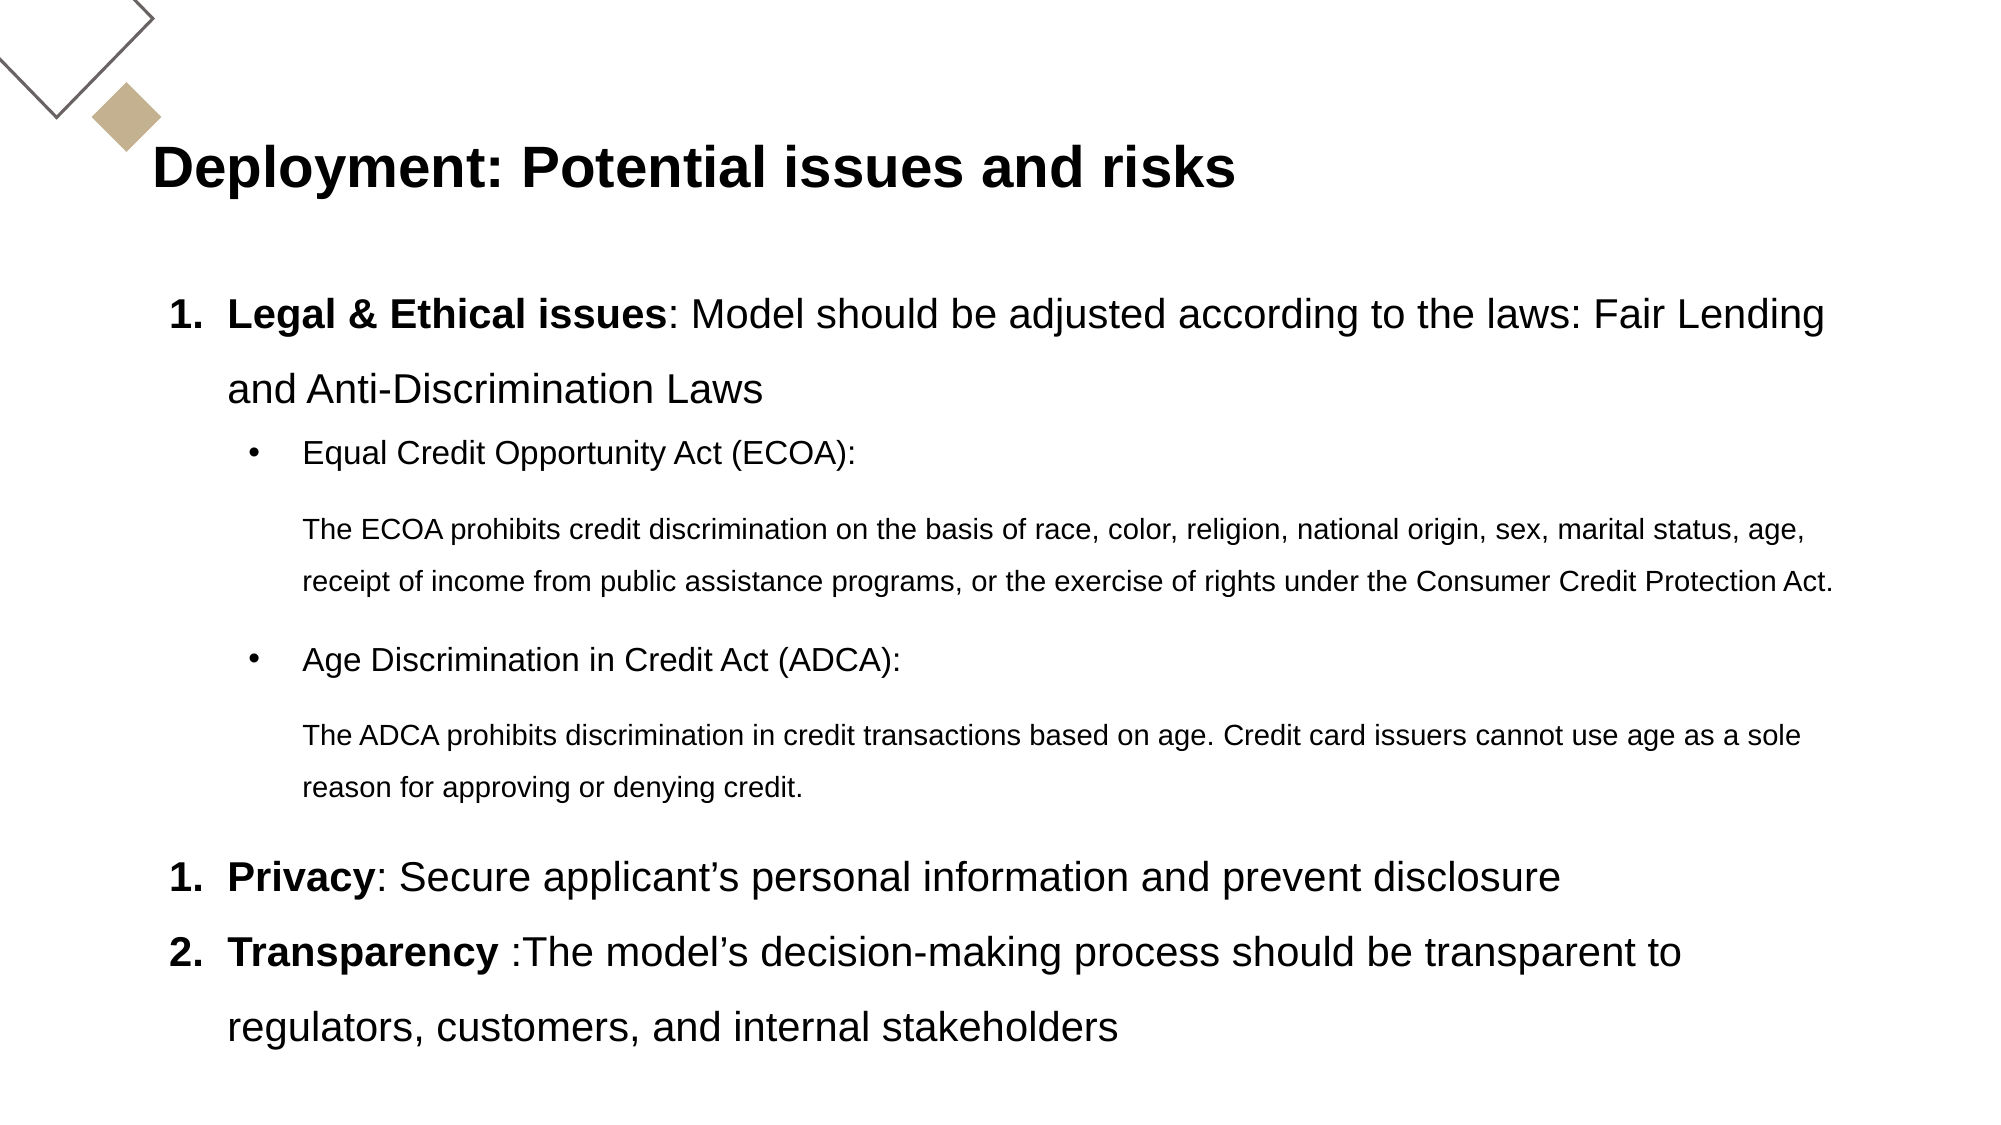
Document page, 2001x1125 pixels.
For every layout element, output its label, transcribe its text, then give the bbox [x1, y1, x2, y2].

text_box [0, 0, 153, 118]
text_box [91, 82, 162, 152]
list Legal & Ethical issues: Model should be adjusted according to the laws: Fair Lending and Anti-Discrimination Laws Equal Credit Opportunity Act (ECOA): The ECOA prohibits credit discrimination on the basis of race, color, religion, national origin, sex, marital status, age, receipt of income from public assistance programs, or the exercise of rights under the Consumer Credit Protection Act. Age Discrimination in Credit Act (ADCA): The ADCA prohibits discrimination in credit transactions based on age. Credit card issuers cannot use age as a sole reason for approving or denying credit. Privacy: Secure applicant’s personal information and prevent disclosure Transparency :The model’s decision-making process should be transparent to regulators, customers, and internal stakeholders [137, 254, 1863, 968]
title Deployment: Potential issues and risks [137, 59, 1863, 254]
